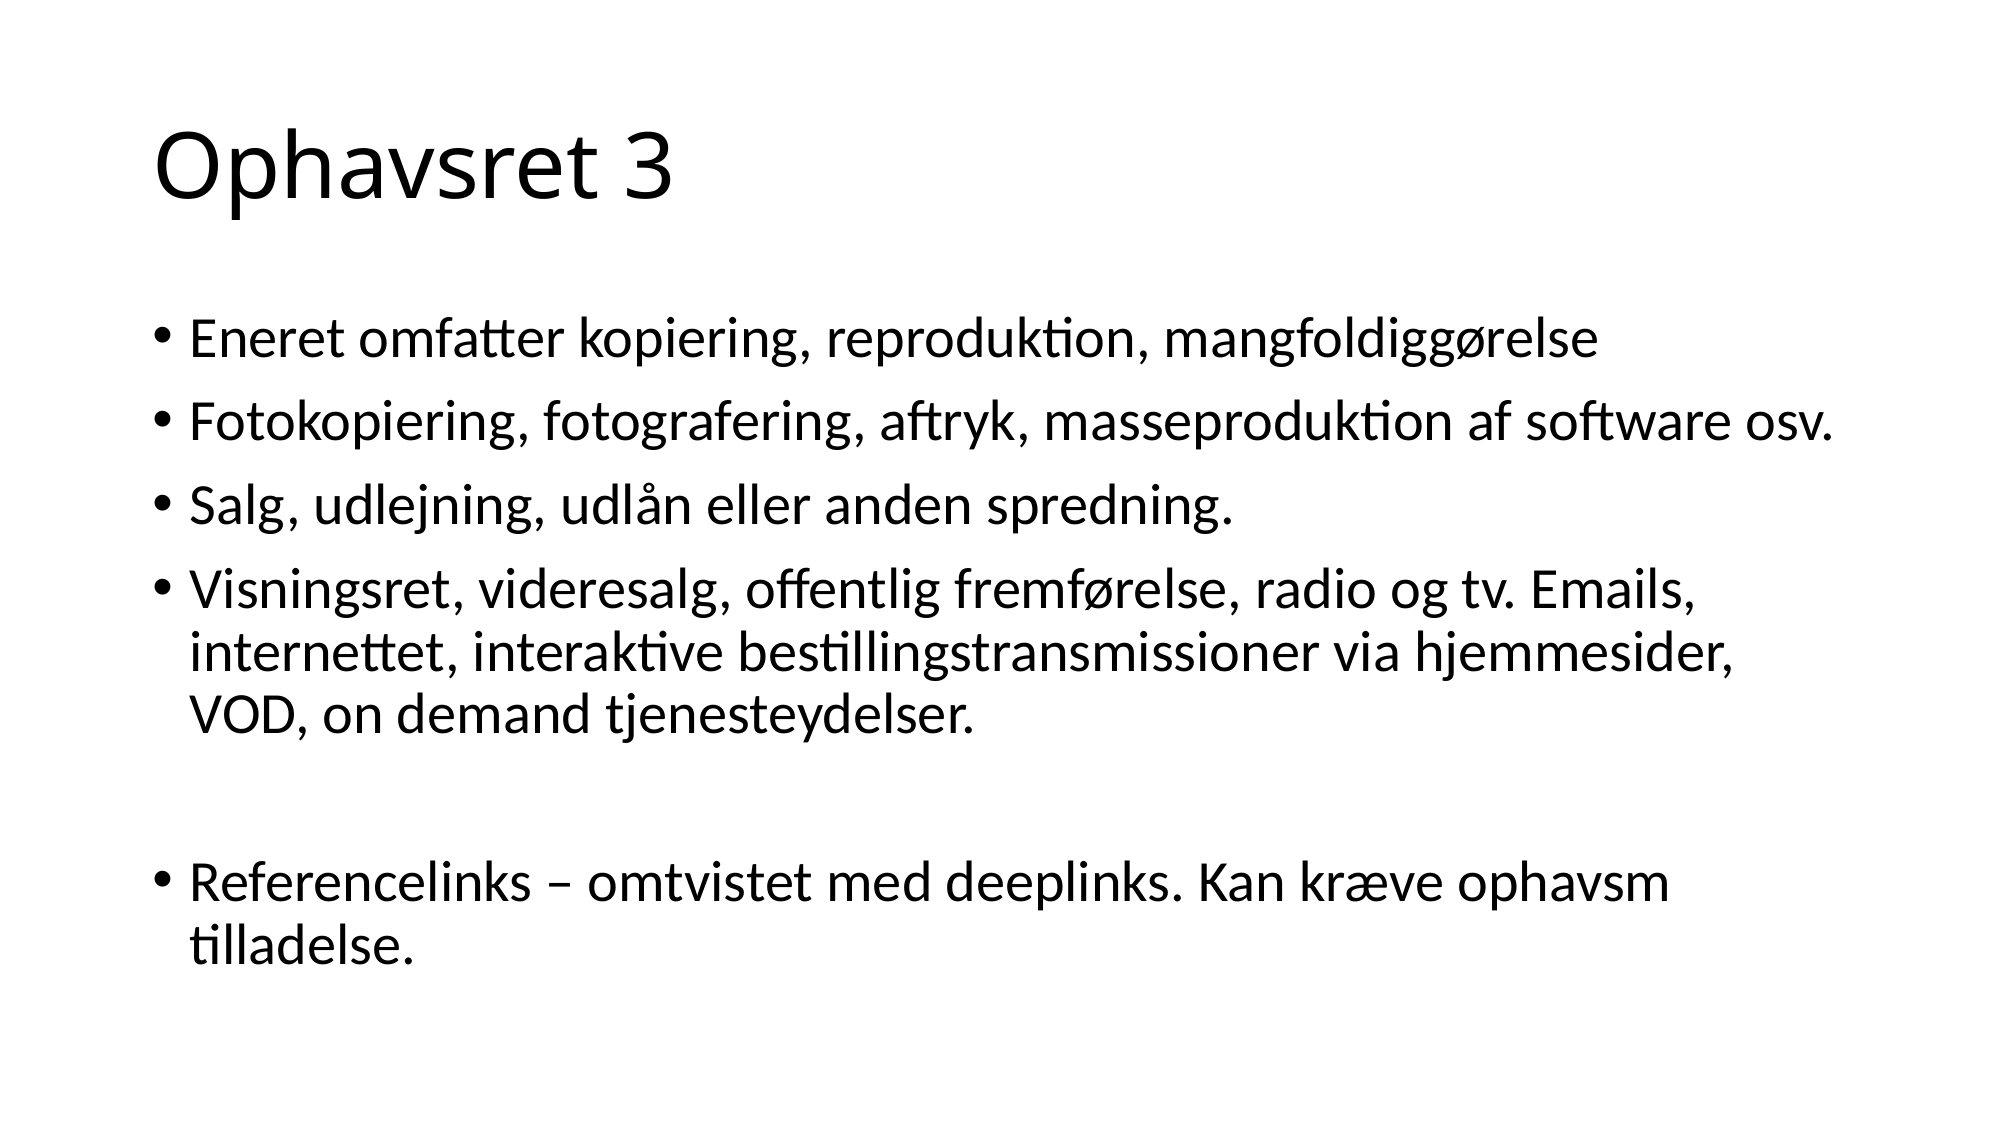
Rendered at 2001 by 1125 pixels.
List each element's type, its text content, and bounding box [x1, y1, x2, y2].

list Eneret omfatter kopiering, reproduktion, mangfoldiggørelse Fotokopiering, fotografering, aftryk, masseproduktion af software osv. Salg, udlejning, udlån eller anden spredning. Visningsret, videresalg, offentlig fremførelse, radio og tv. Emails, internettet, interaktive bestillingstransmissioner via hjemmesider, VOD, on demand tjenesteydelser. Referencelinks – omtvistet med deeplinks. Kan kræve ophavsm tilladelse. [137, 299, 1863, 1014]
title Ophavsret 3 [137, 59, 1863, 278]
